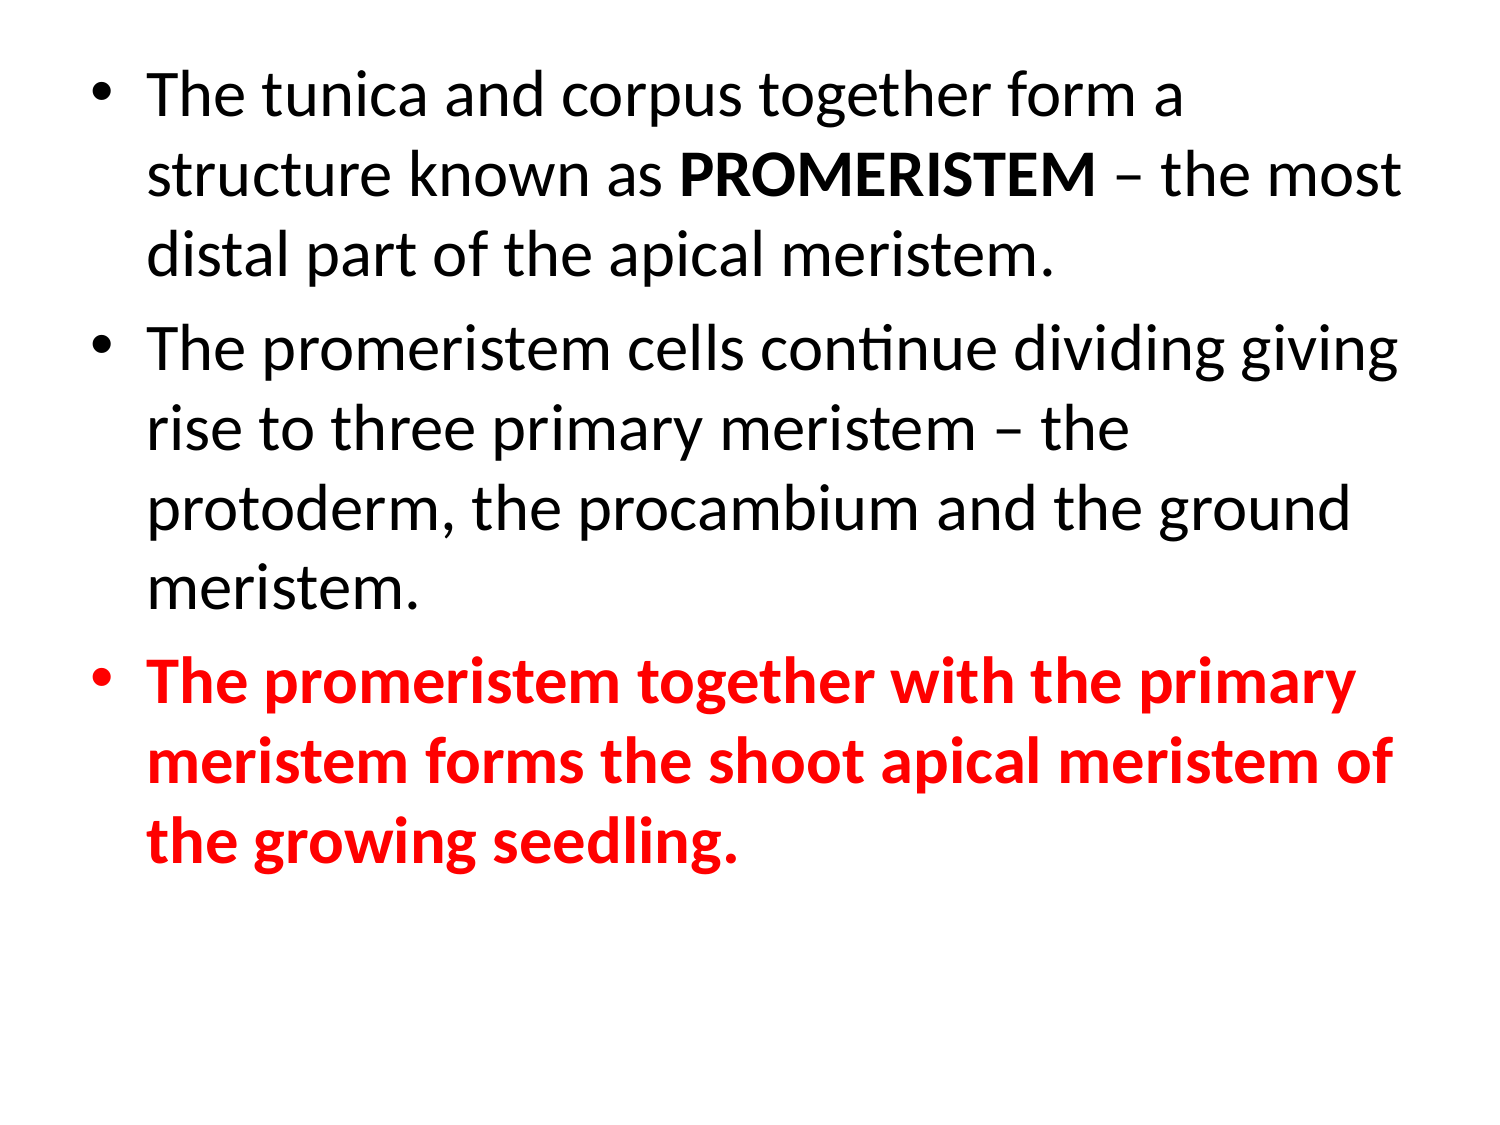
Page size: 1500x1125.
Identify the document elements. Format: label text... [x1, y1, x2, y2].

list The tunica and corpus together form a structure known as PROMERISTEM – the most distal part of the apical meristem. The promeristem cells continue dividing giving rise to three primary meristem – the protoderm, the procambium and the ground meristem. The promeristem together with the primary meristem forms the shoot apical meristem of the growing seedling. [75, 42, 1425, 1005]
